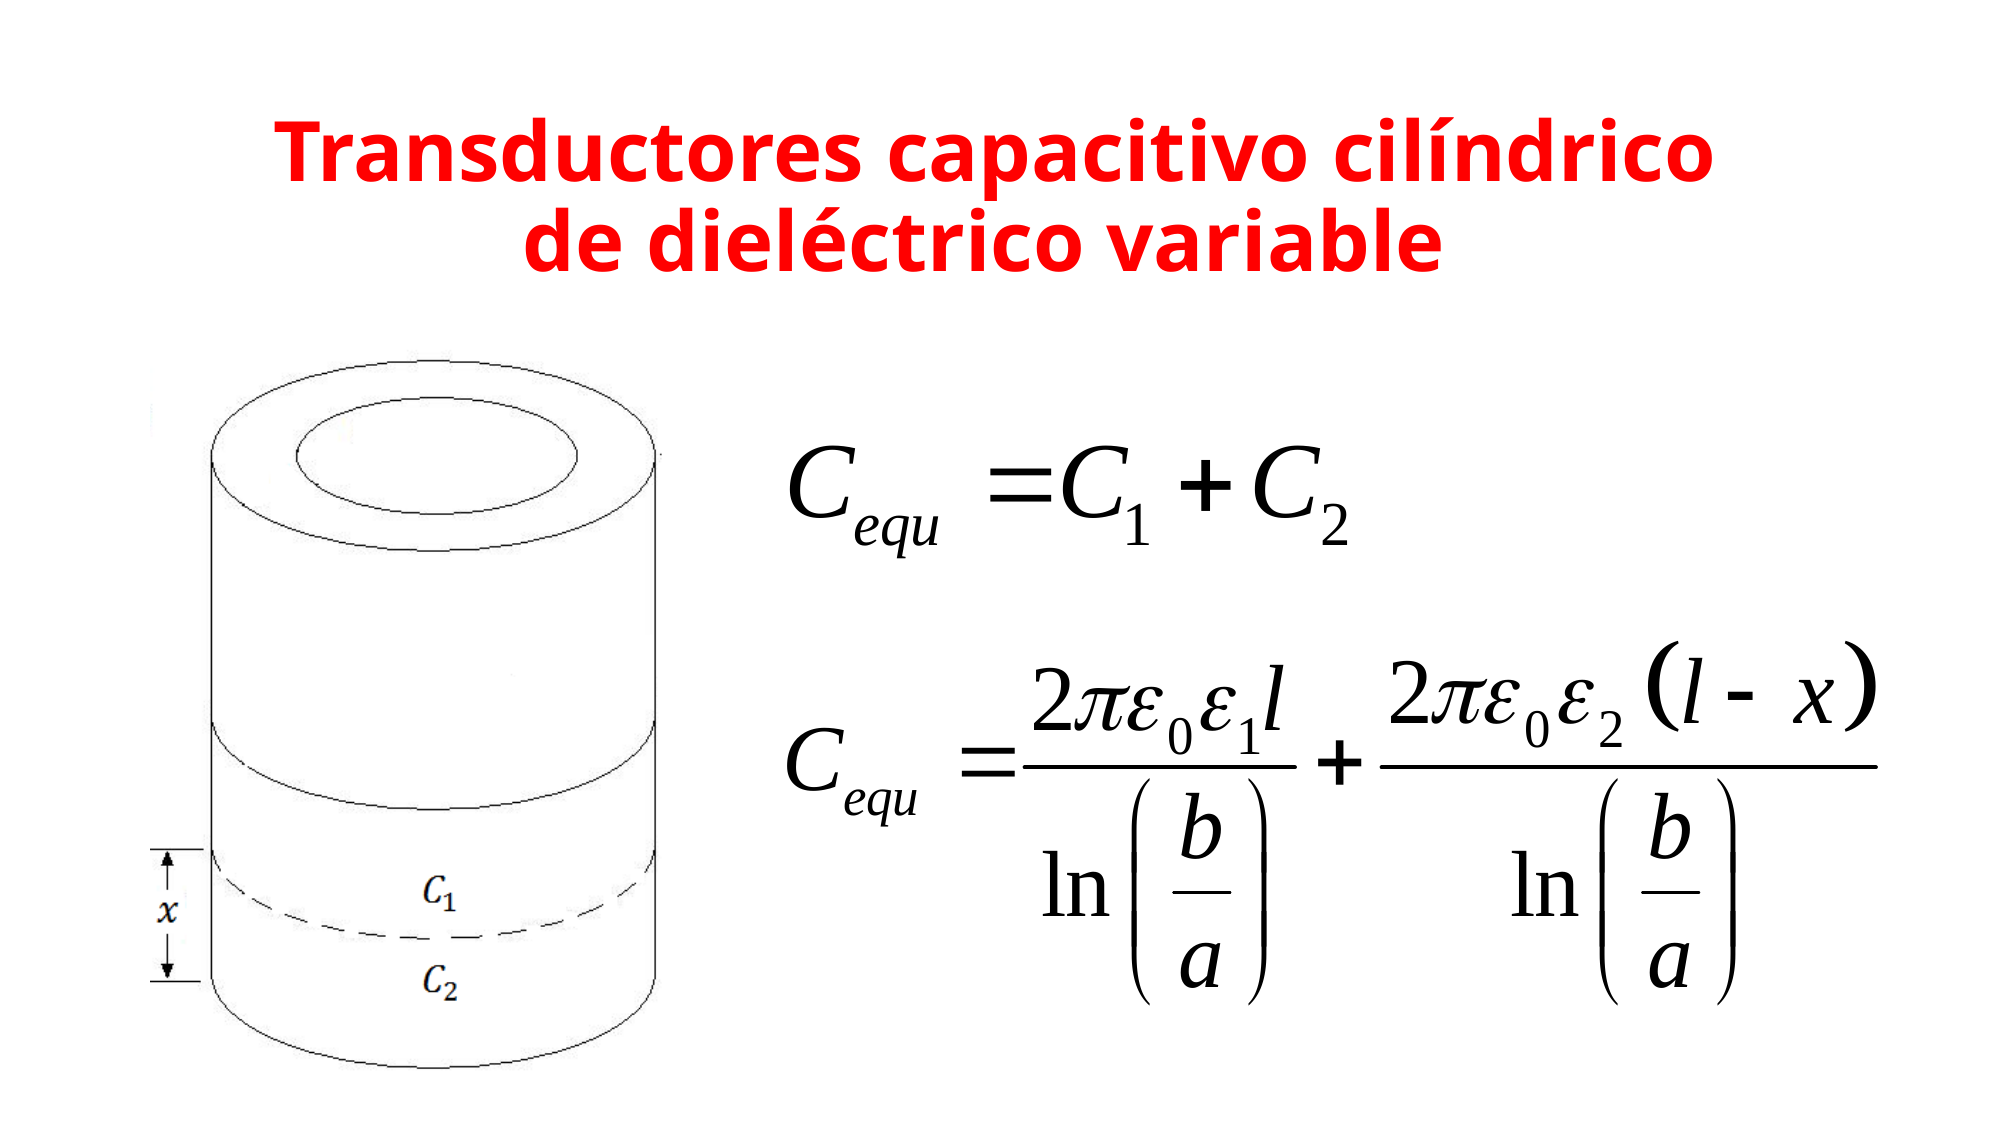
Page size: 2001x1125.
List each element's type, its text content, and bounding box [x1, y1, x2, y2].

title Transductores capacitivo cilíndrico de dieléctrico variable [209, 59, 1782, 340]
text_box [771, 626, 1892, 1026]
picture [149, 319, 703, 1079]
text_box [771, 409, 1368, 581]
